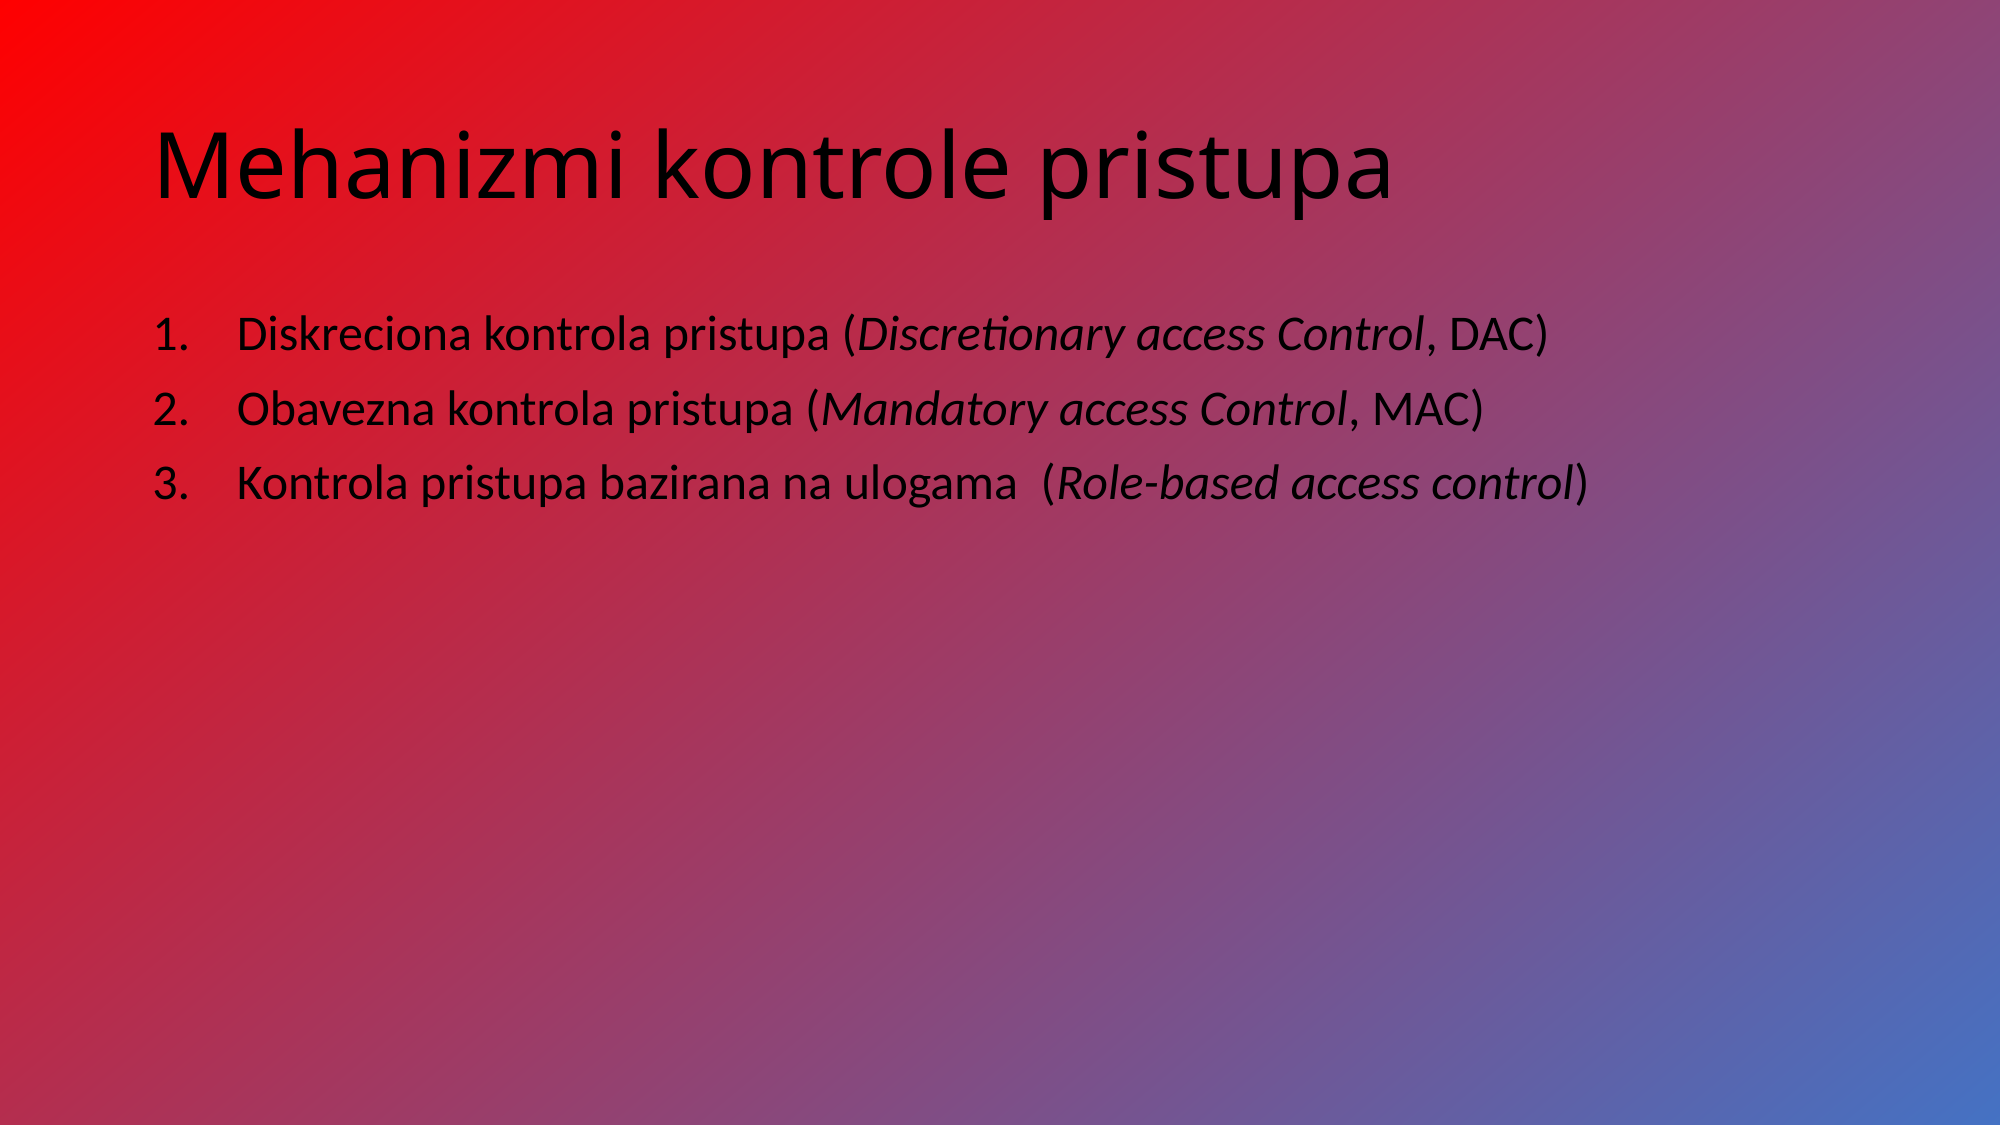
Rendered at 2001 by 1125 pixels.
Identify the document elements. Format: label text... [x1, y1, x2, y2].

title Mehanizmi kontrole pristupa [137, 59, 1863, 278]
list Diskreciona kontrola pristupa (Discretionary access Control, DAC) Obavezna kontrola pristupa (Mandatory access Control, MAC) Kontrola pristupa bazirana na ulogama (Role-based access control) [137, 299, 1863, 1014]
